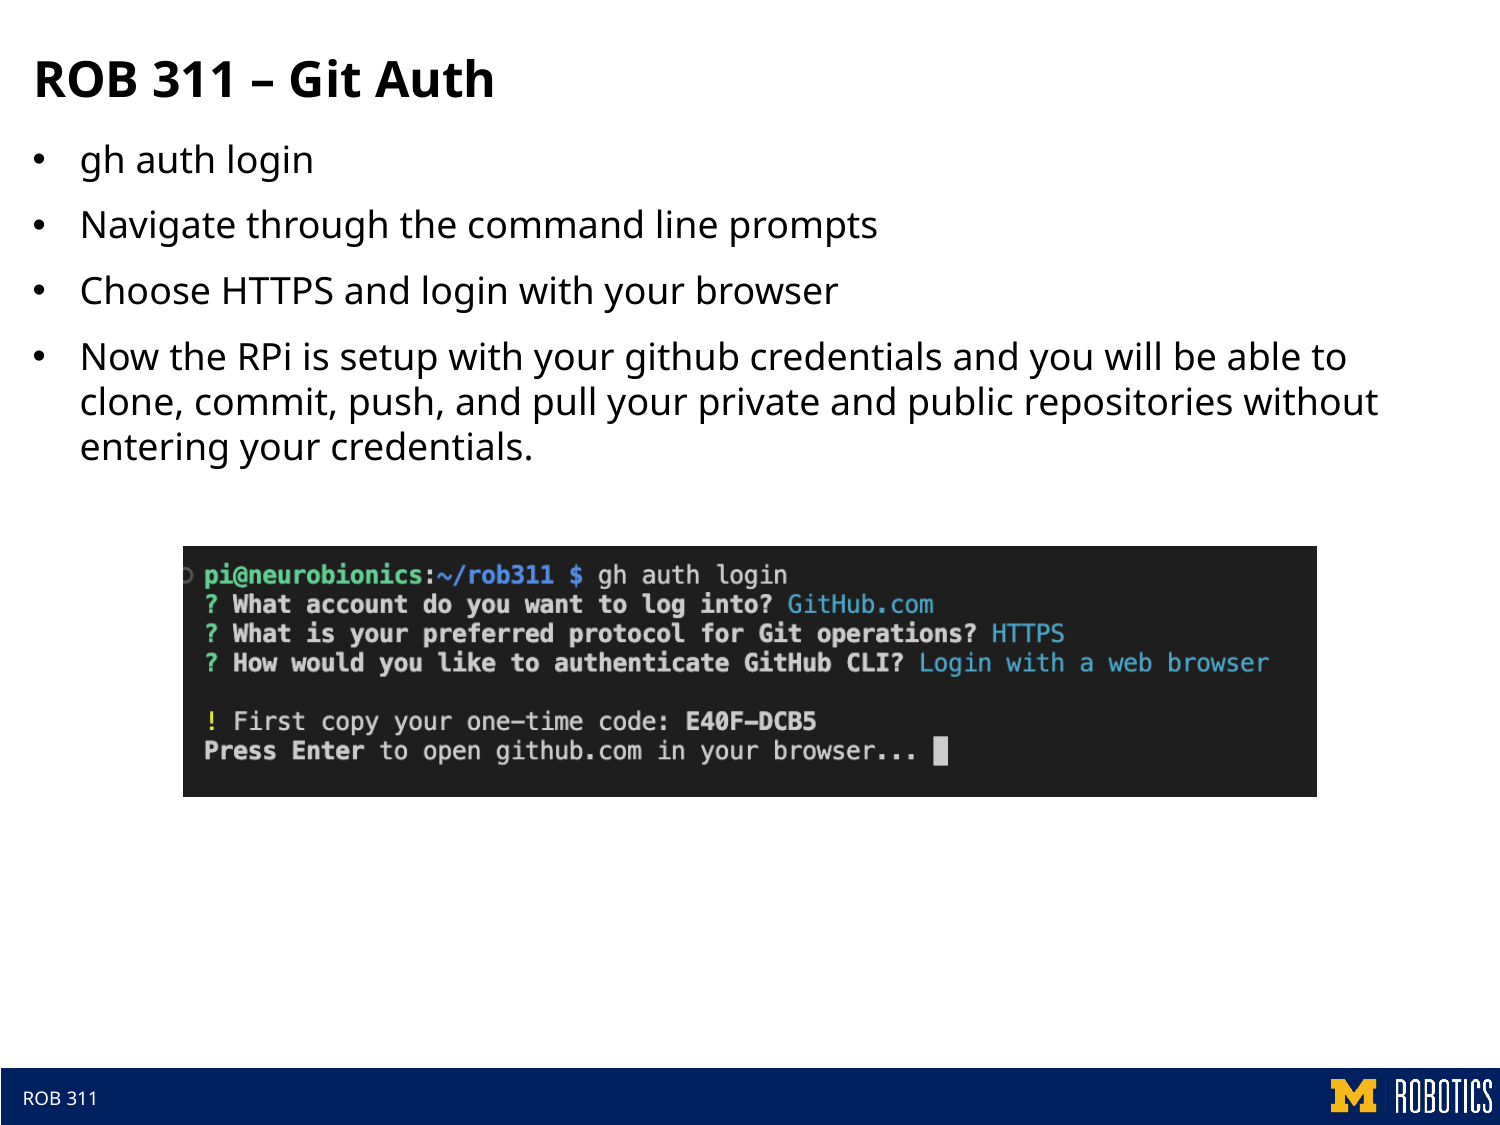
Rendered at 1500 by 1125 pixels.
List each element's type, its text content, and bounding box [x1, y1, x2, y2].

text_box ROB 311 [8, 1079, 234, 1117]
text_box [0, 1067, 1500, 1125]
picture [183, 546, 1317, 797]
picture [1331, 1079, 1492, 1113]
text_box ROB 311 – Git Auth [18, 39, 1425, 115]
text_box gh auth login Navigate through the command line prompts Choose HTTPS and login with your browser Now the RPi is setup with your github credentials and you will be able to clone, commit, push, and pull your private and public repositories without entering your credentials. [17, 128, 1396, 476]
